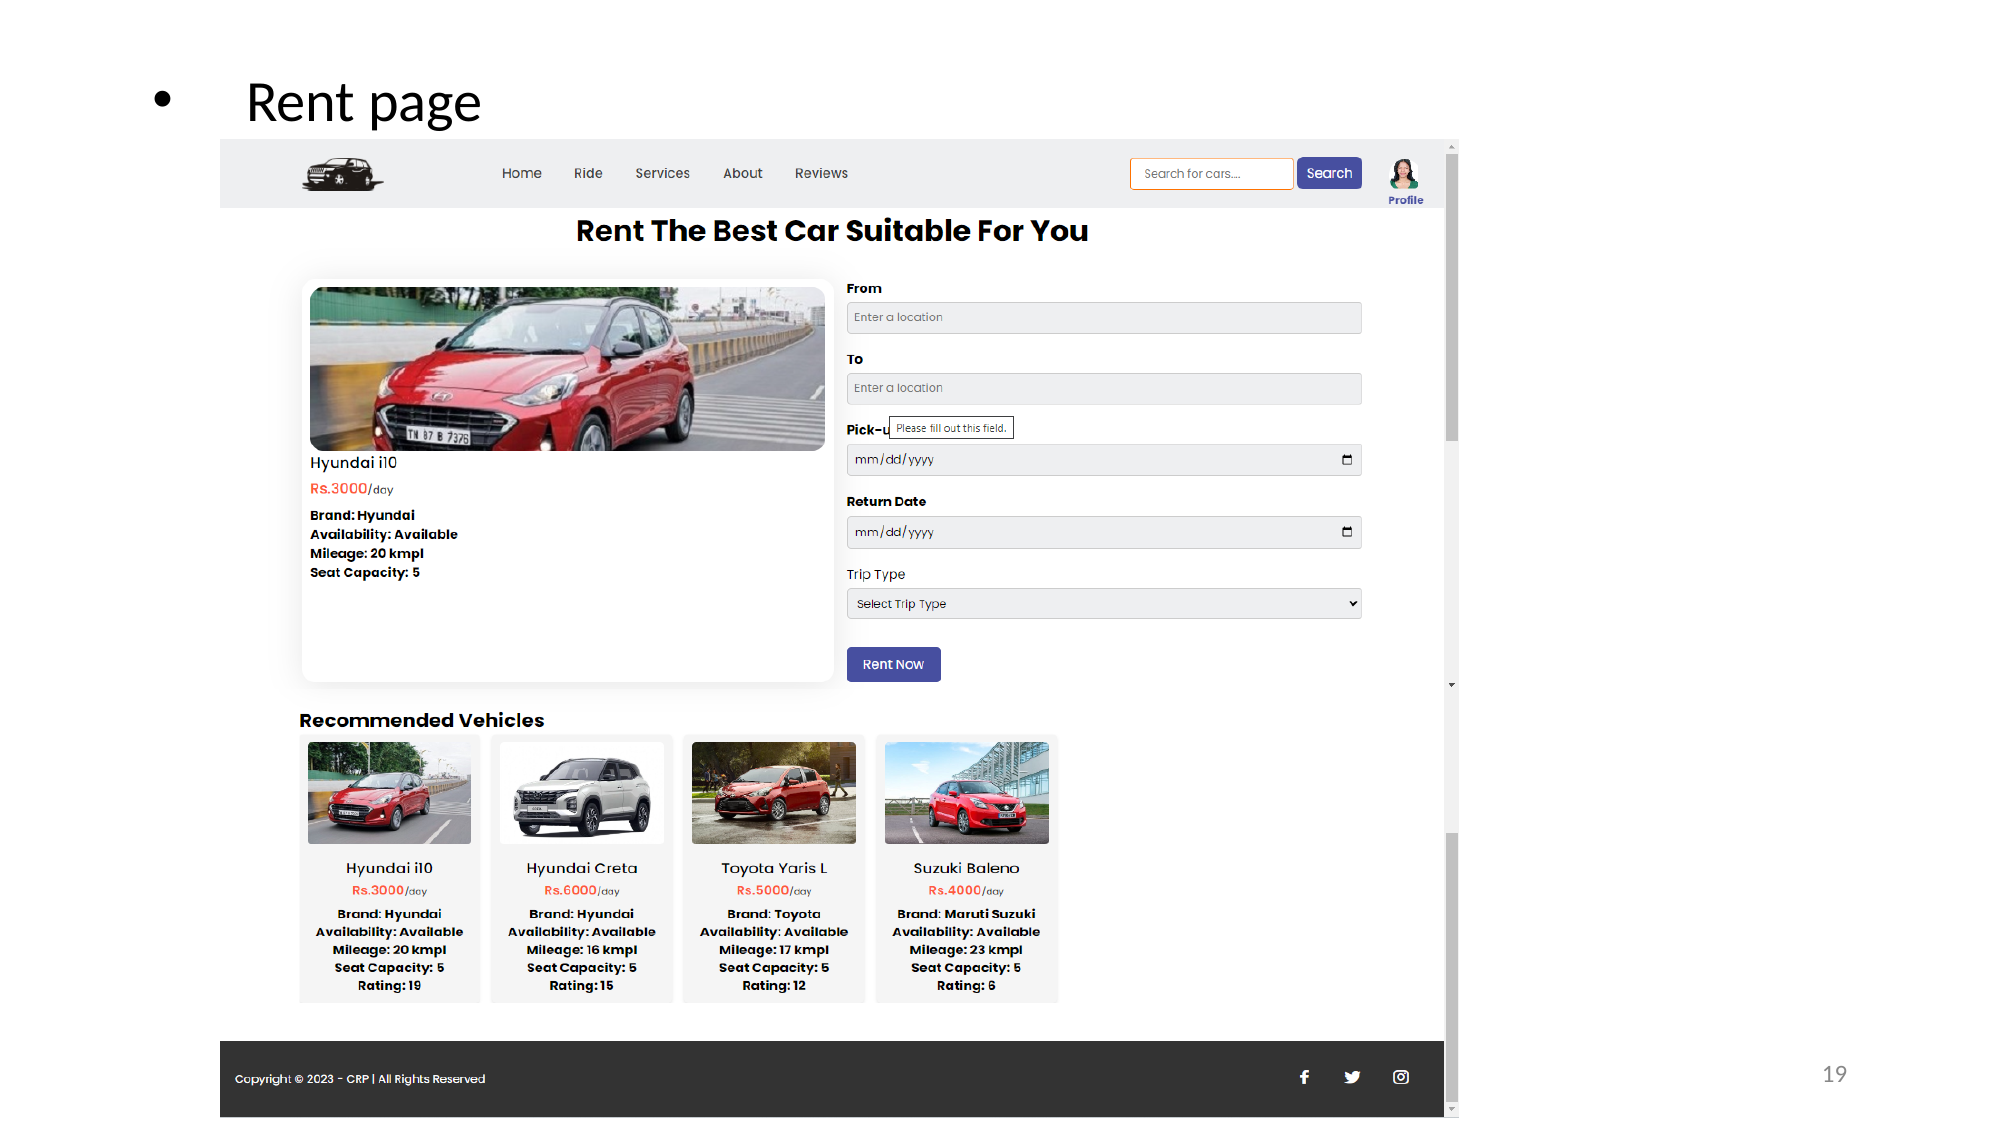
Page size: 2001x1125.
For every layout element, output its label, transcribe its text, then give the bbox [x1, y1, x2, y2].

picture [219, 138, 1460, 1118]
slide_number 19 [1464, 1042, 1863, 1103]
title Rent page [137, 45, 1863, 160]
